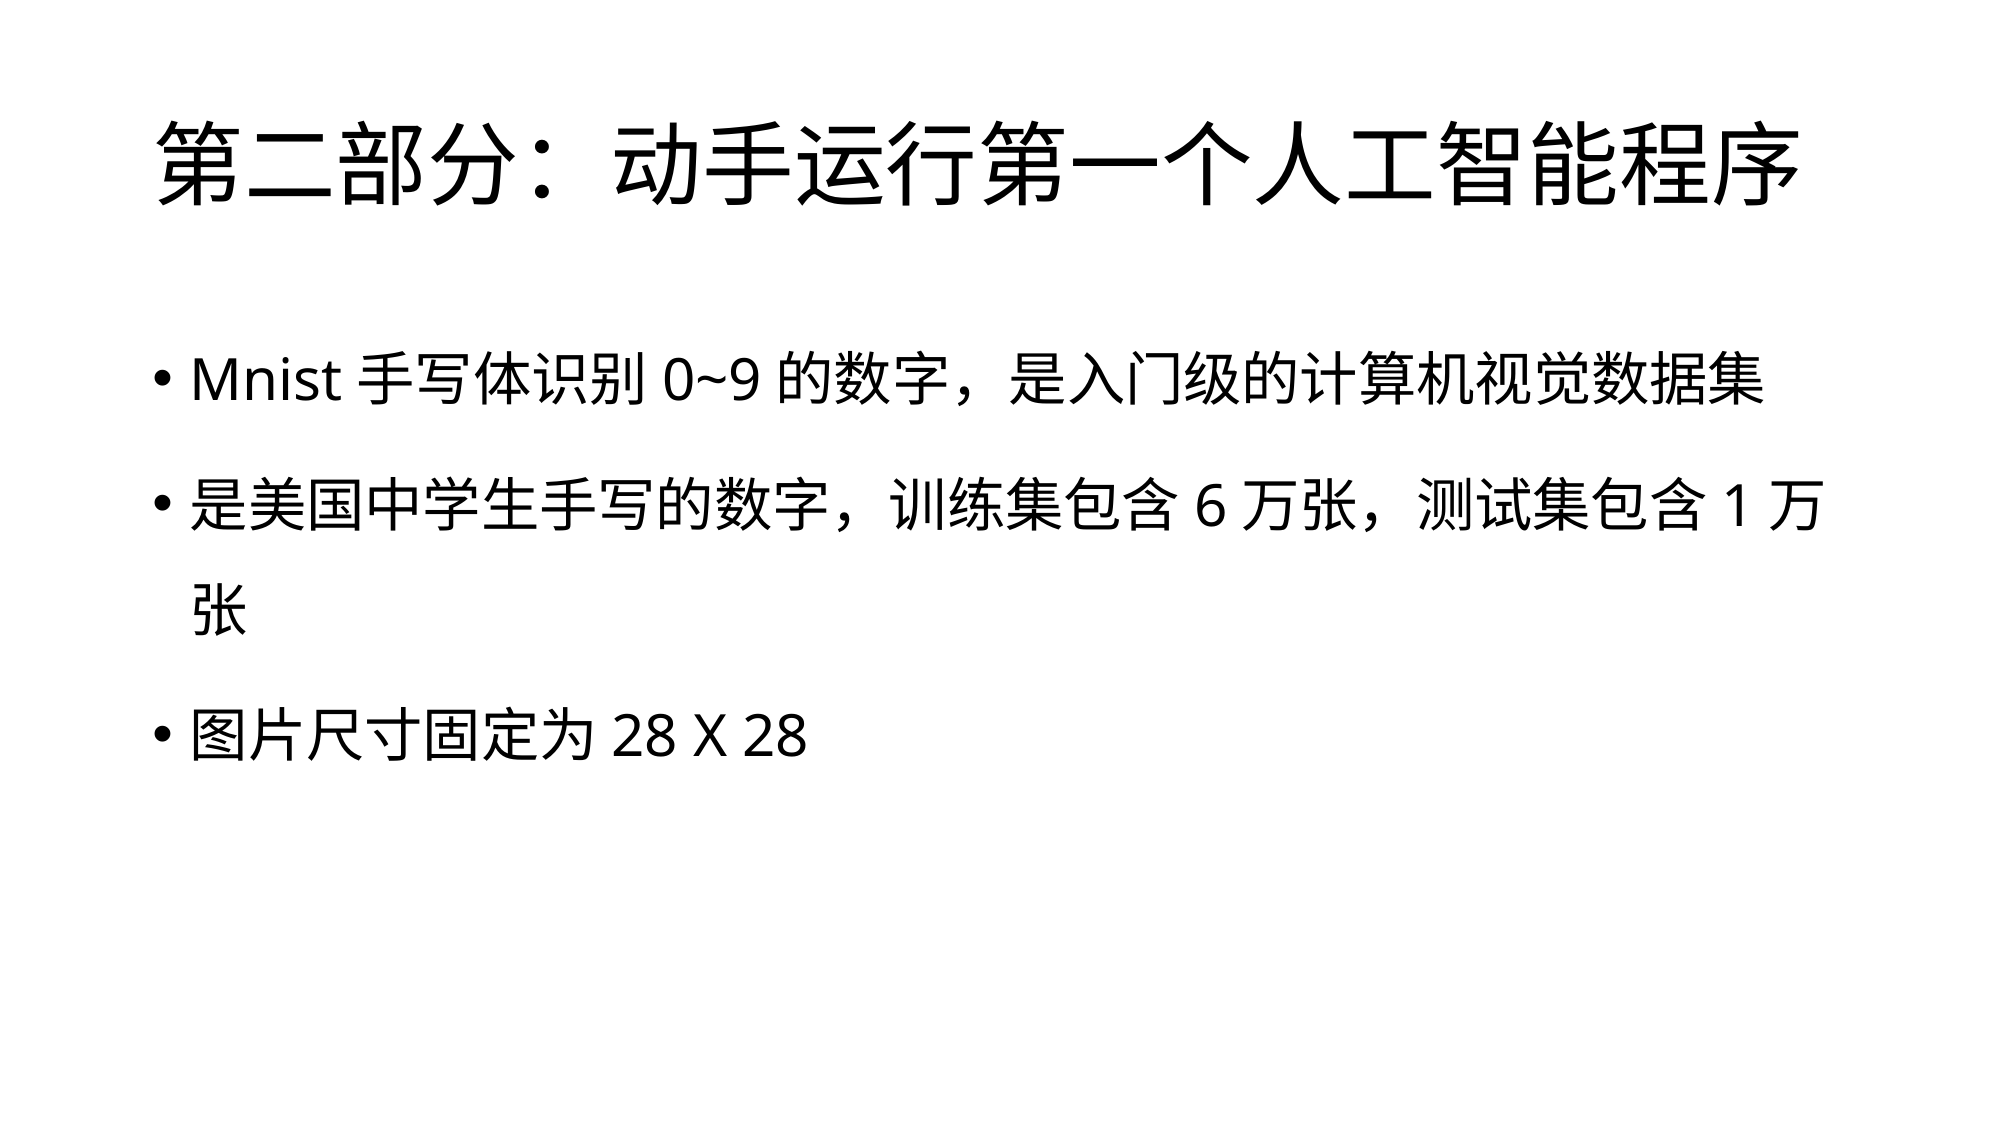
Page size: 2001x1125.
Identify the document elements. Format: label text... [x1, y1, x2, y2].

title 第二部分：动手运行第一个人工智能程序 [137, 59, 1863, 278]
list Mnist手写体识别0~9的数字，是入门级的计算机视觉数据集 是美国中学生手写的数字，训练集包含6万张，测试集包含1万张 图片尺寸固定为28 X 28 [137, 299, 1863, 1014]
